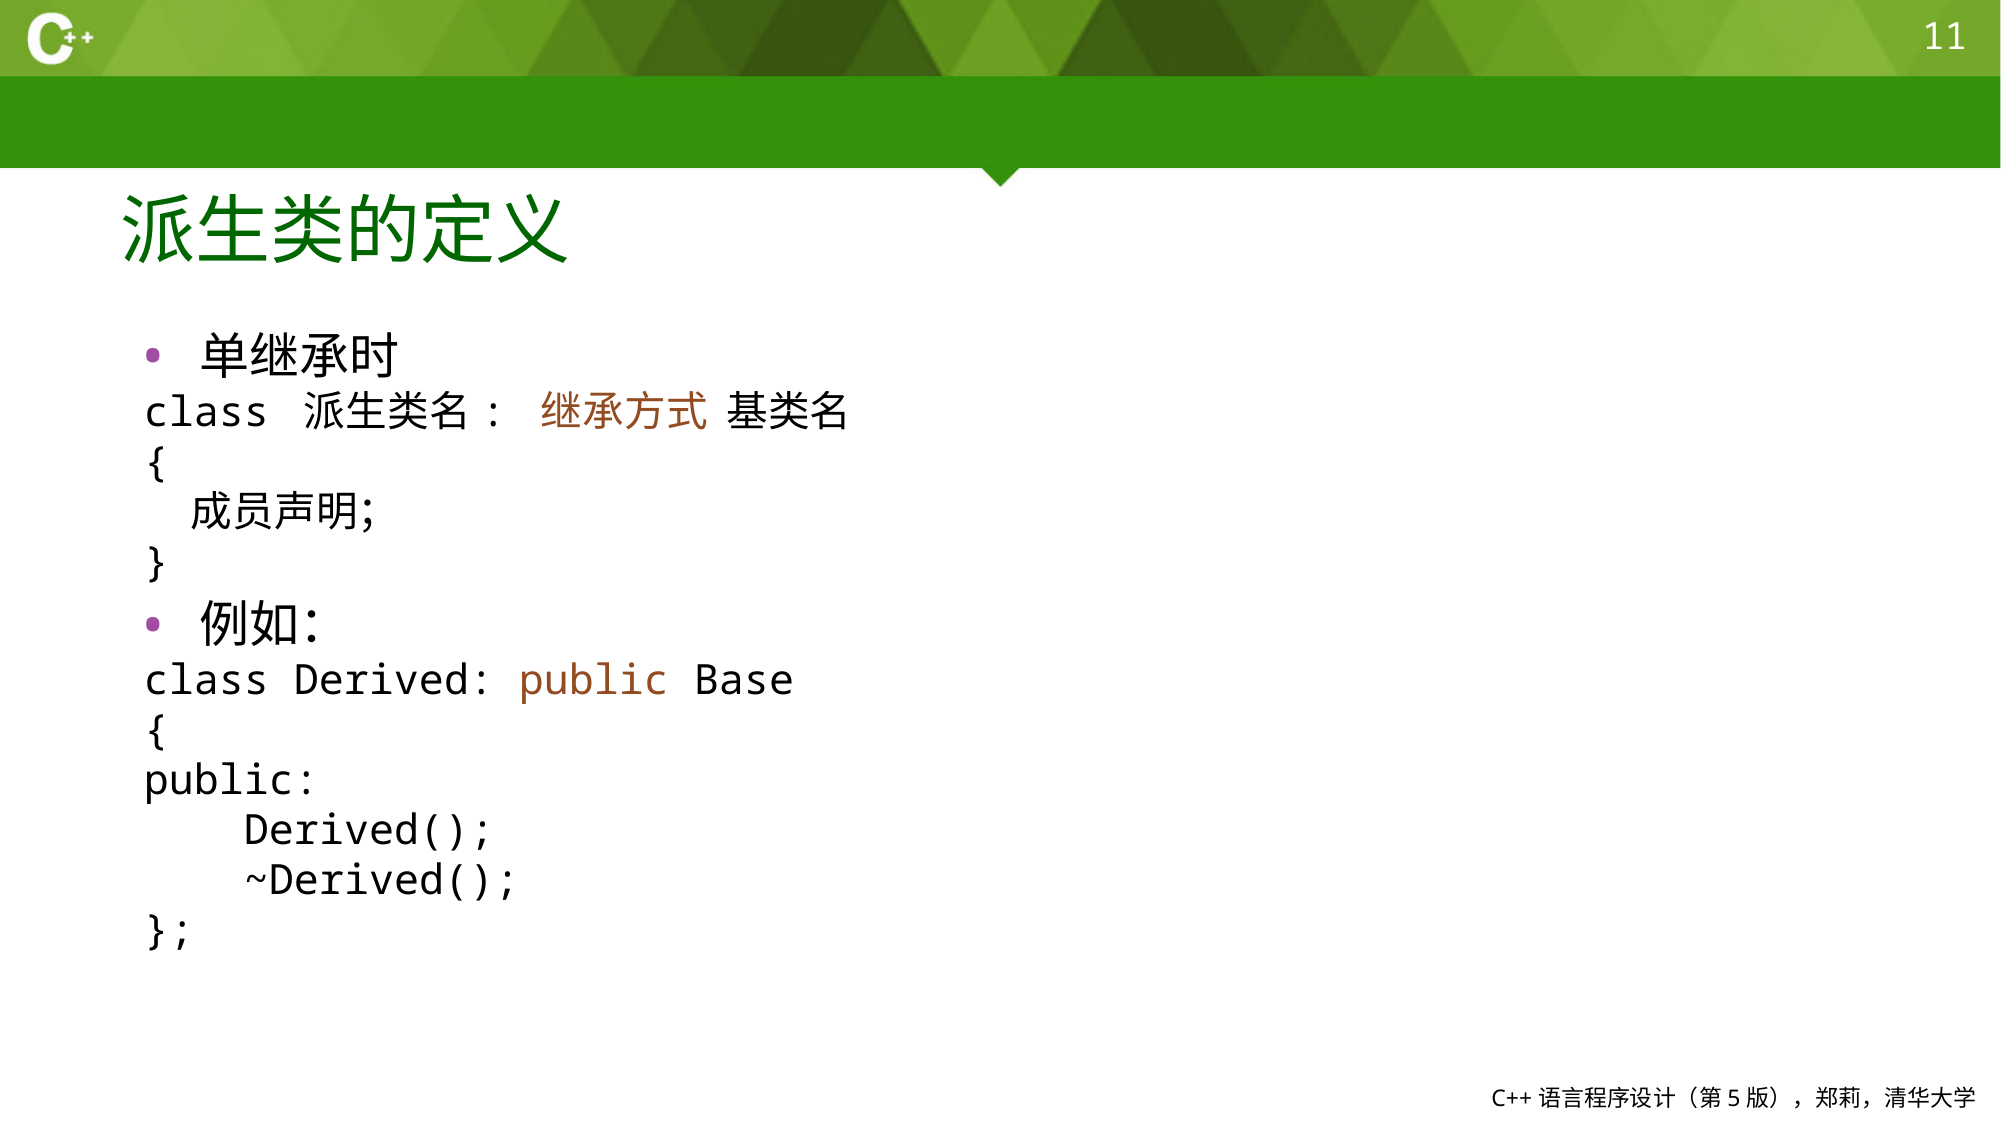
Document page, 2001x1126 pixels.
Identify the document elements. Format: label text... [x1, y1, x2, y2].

list 单继承时 class 派生类名: 继承方式 基类名 { 成员声明； } 例如： class Derived: public Base { public: Derived(); ~Derived(); }; [99, 314, 1901, 1079]
slide_number 11 [1531, 7, 1983, 68]
title 派生类的定义 [99, 139, 1901, 314]
picture [0, 0, 2001, 1126]
